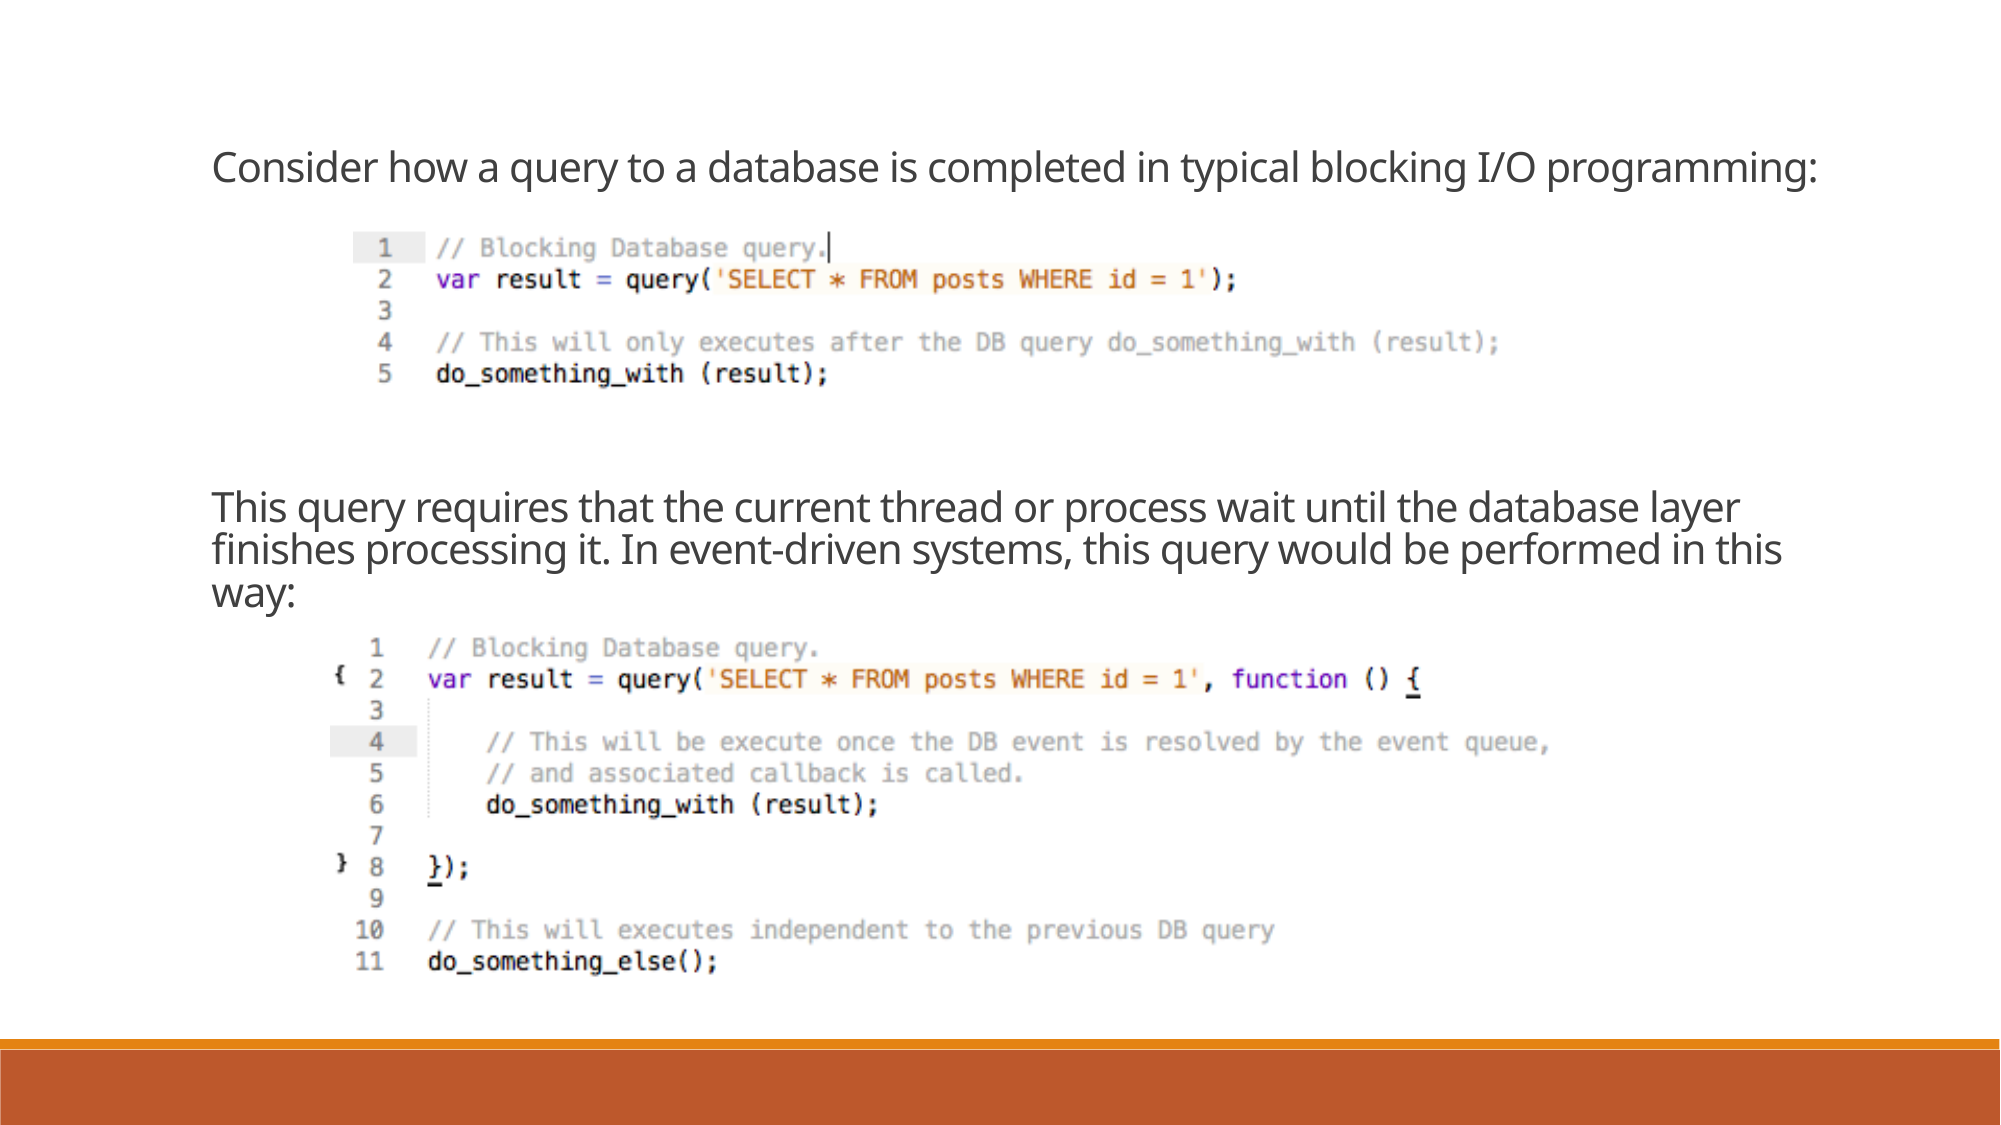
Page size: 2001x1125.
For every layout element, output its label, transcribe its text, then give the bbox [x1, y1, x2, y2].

picture [353, 227, 1532, 406]
picture [330, 629, 1613, 979]
title Consider how a query to a database is completed in typical blocking I/O programming: This query requires that the current thread or process wait until the database layer finishes processing it. In event-driven systems, this query would be performed in this way: [196, 98, 1847, 1013]
